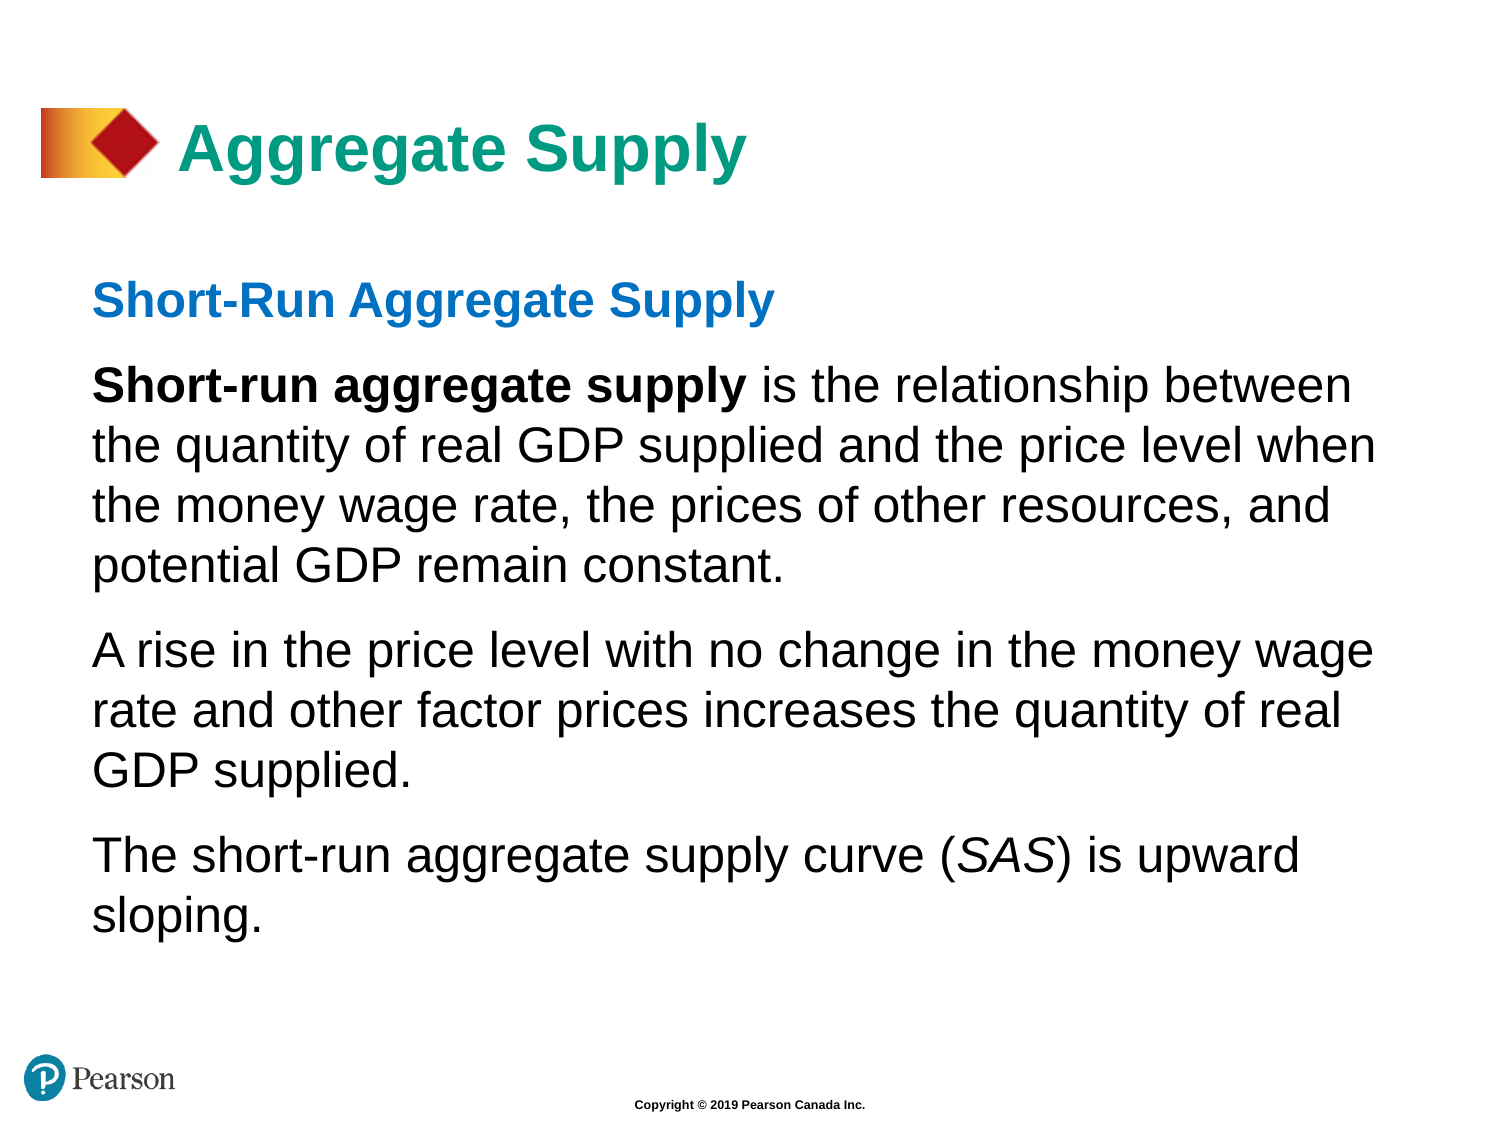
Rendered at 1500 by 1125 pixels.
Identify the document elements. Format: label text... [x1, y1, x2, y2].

picture [50, 1054, 175, 1101]
picture [24, 1087, 34, 1101]
picture [33, 1064, 58, 1089]
title Aggregate Supply [162, 17, 1425, 273]
picture [41, 108, 160, 178]
list Short-Run Aggregate Supply Short-run aggregate supply is the relationship between the quantity of real GDP supplied and the price level when the money wage rate, the prices of other resources, and potential GDP remain constant. A rise in the price level with no change in the money wage rate and other factor prices increases the quantity of real GDP supplied. The short-run aggregate supply curve (SAS) is upward sloping. [59, 259, 1410, 1003]
picture [24, 1054, 41, 1072]
